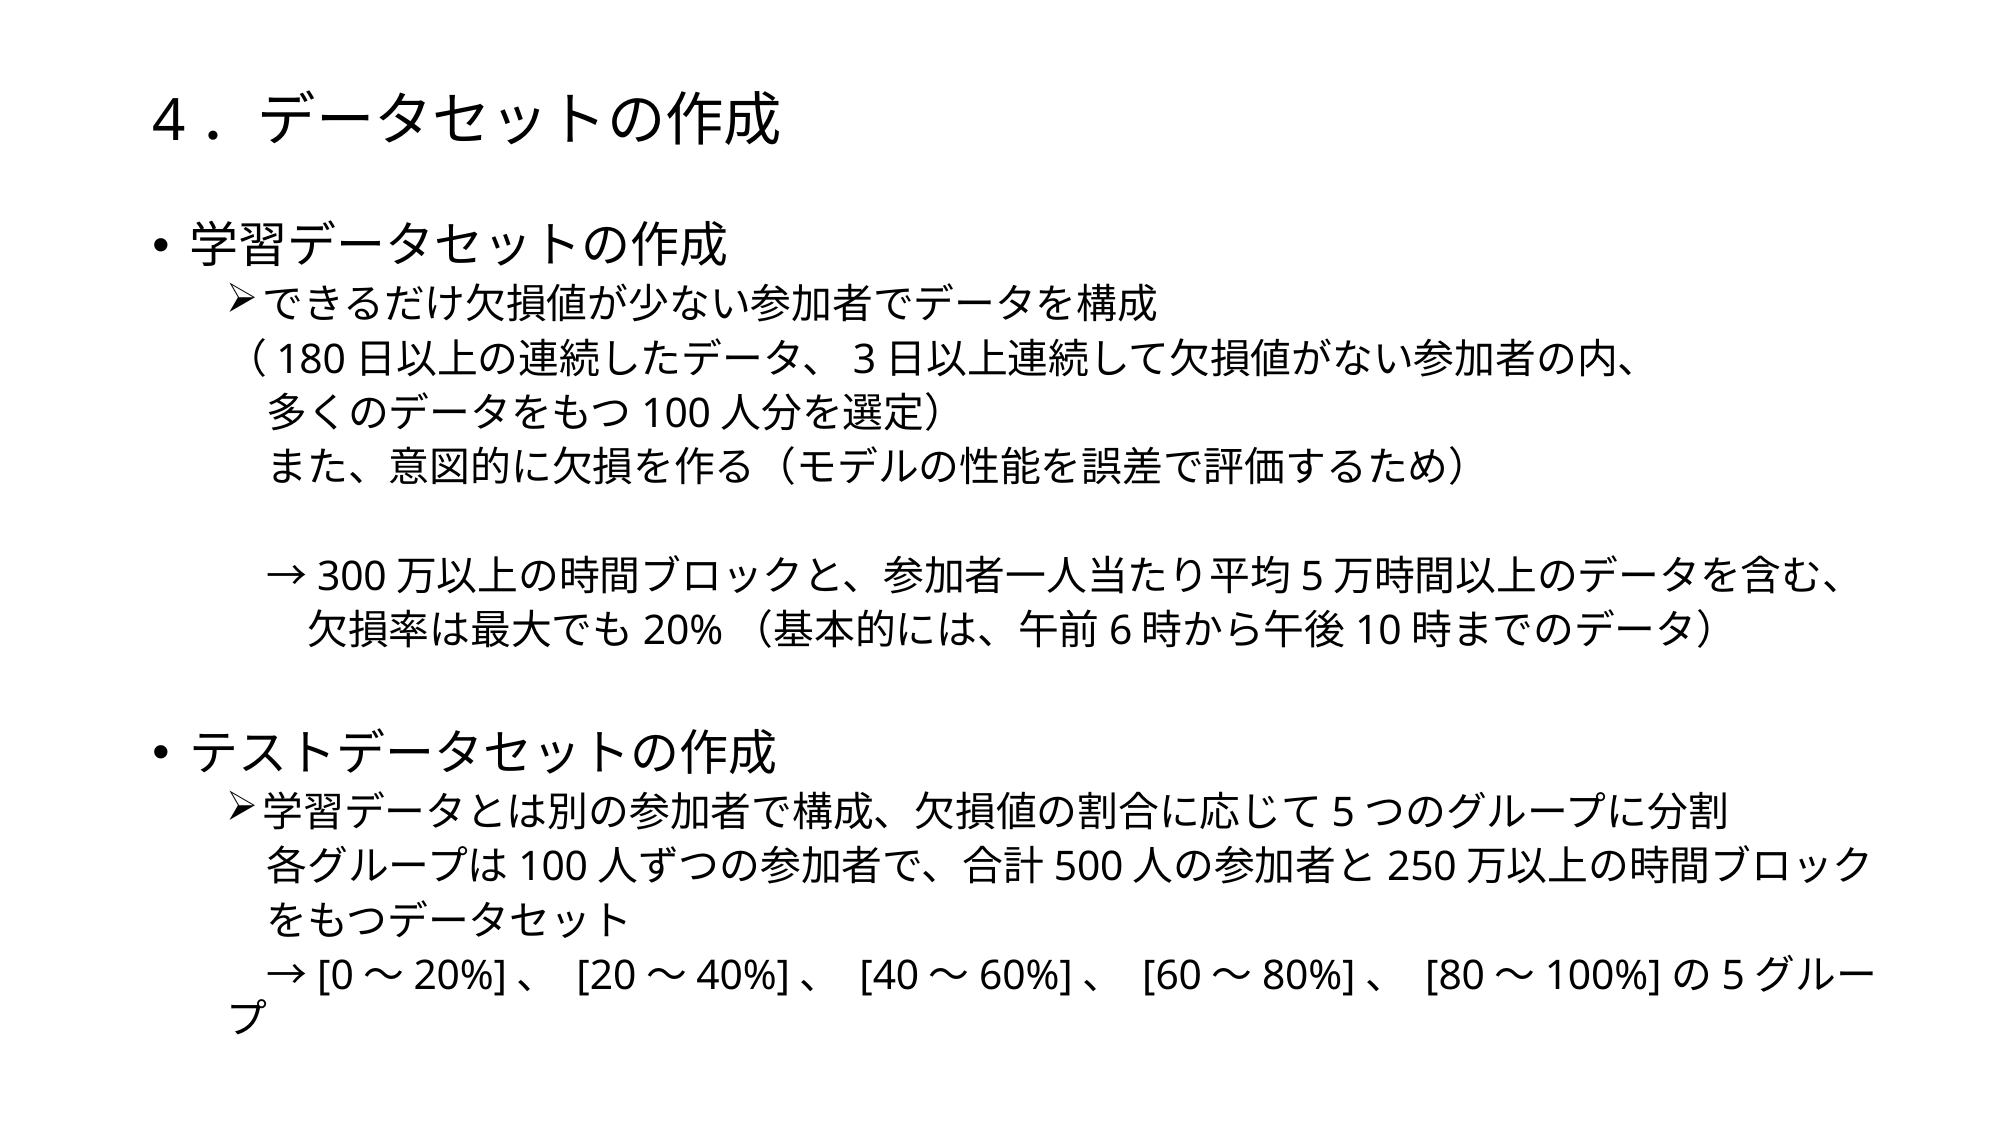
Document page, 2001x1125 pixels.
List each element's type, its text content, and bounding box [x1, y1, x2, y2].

title 4．データセットの作成 [137, 59, 1863, 185]
list 学習データセットの作成 できるだけ欠損値が少ない参加者でデータを構成 （180日以上の連続したデータ、3日以上連続して欠損値がない参加者の内、 多くのデータをもつ100人分を選定） また、意図的に欠損を作る（モデルの性能を誤差で評価するため） →300万以上の時間ブロックと、参加者一人当たり平均5万時間以上のデータを含む、 欠損率は最大でも20%（基本的には、午前6時から午後10時までのデータ） テストデータセットの作成 学習データとは別の参加者で構成、欠損値の割合に応じて5つのグループに分割 各グループは100人ずつの参加者で、合計500人の参加者と250万以上の時間ブロック をもつデータセット →[0～20%]、 [20～40%]、 [40～60%]、 [60～80%]、 [80～100%]の5グループ [137, 213, 1921, 1093]
